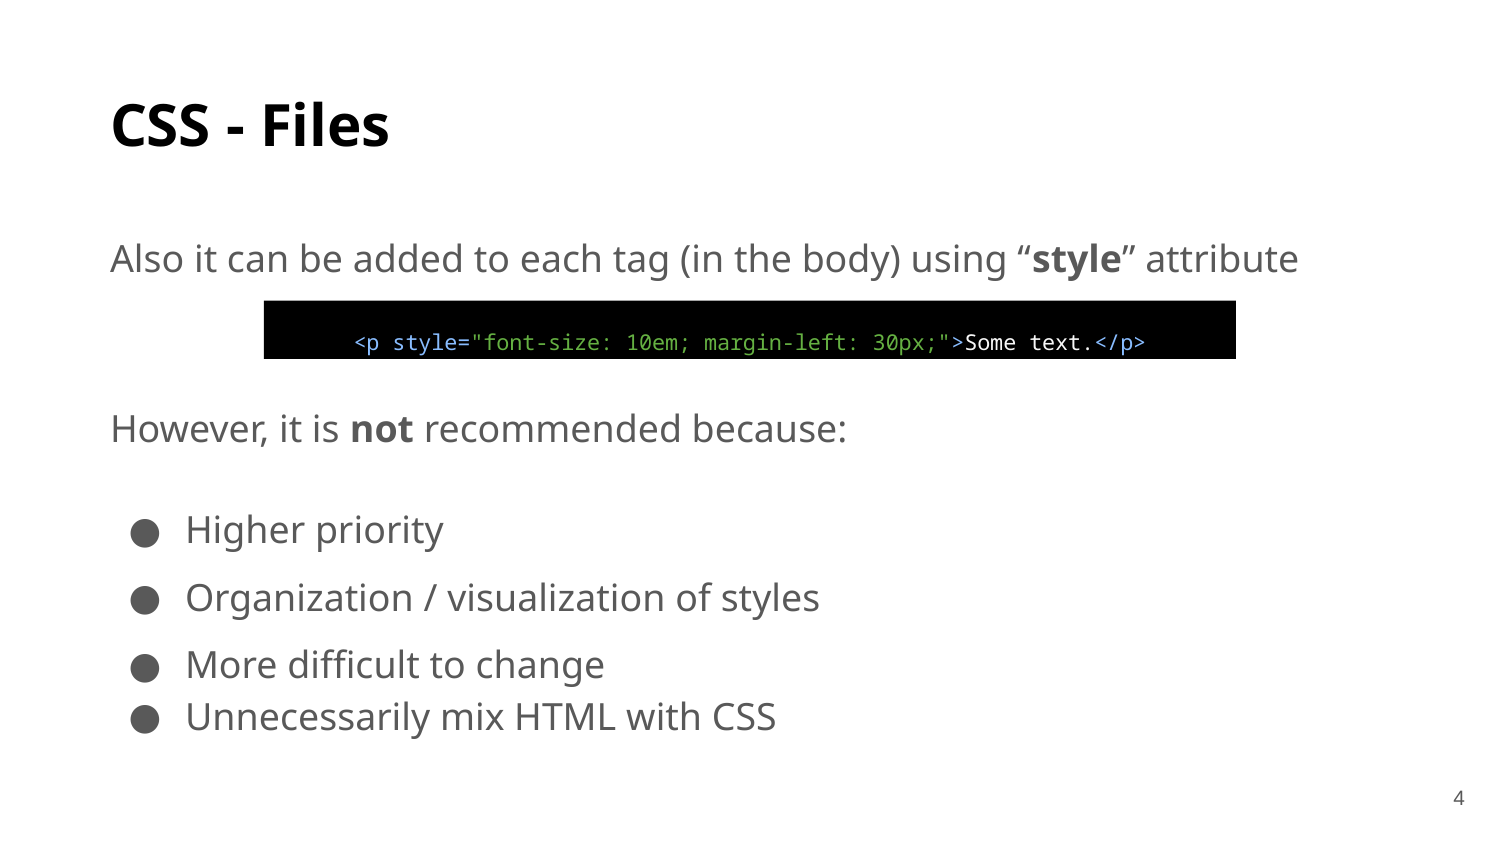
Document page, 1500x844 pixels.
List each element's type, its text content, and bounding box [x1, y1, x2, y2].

list Also it can be added to each tag (in the body) using “style” attribute However, it is not recommended because: Higher priority Organization / visualization of styles More difficult to change Unnecessarily mix HTML with CSS [95, 213, 1402, 750]
title CSS - Files [95, 72, 1449, 167]
slide_number ‹#› [1389, 764, 1480, 830]
text_box <p style="font-size: 10em; margin-left: 30px;">Some text.</p> [263, 300, 1236, 359]
